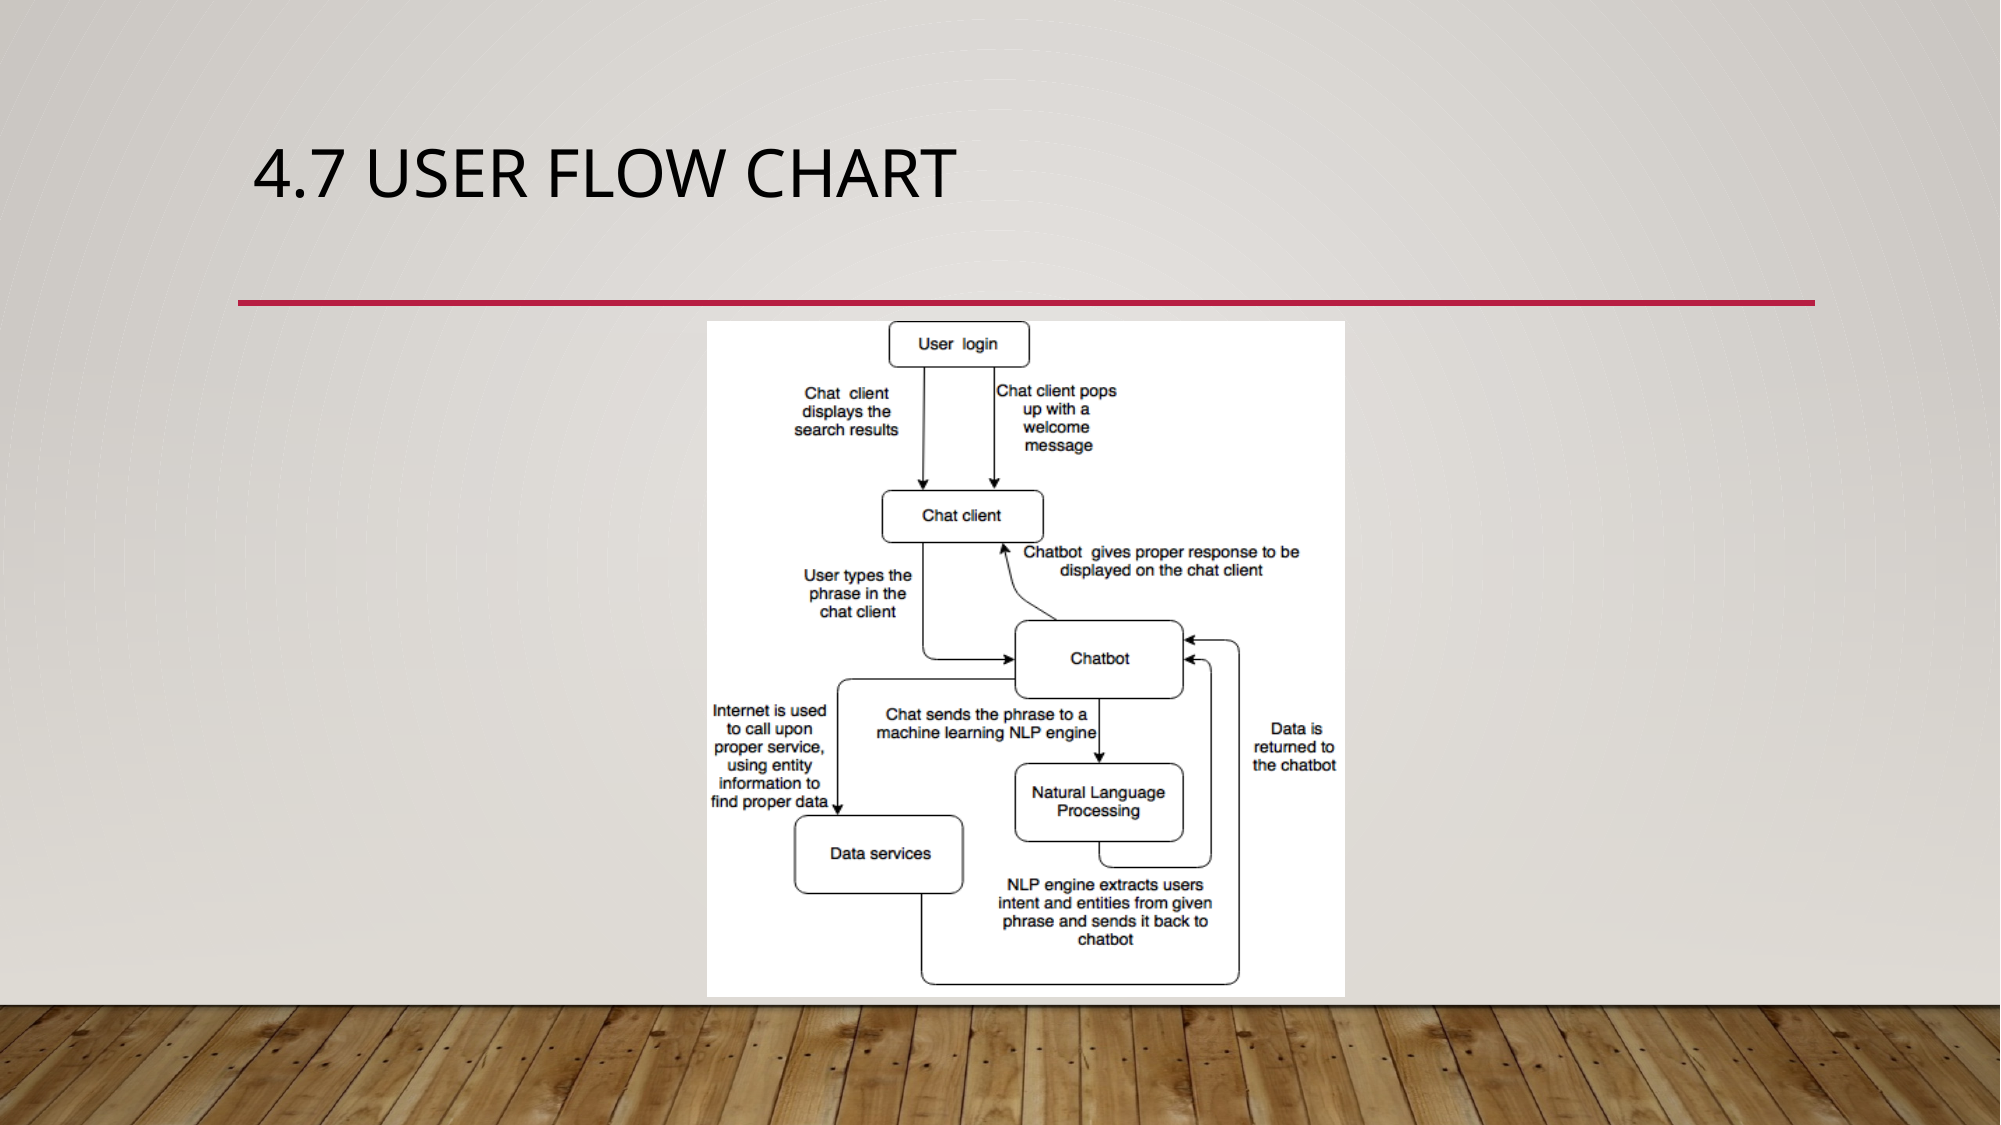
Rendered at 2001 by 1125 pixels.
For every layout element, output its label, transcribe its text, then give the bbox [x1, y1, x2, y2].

picture [0, 1005, 2000, 1125]
title 4.7 User flow chart [238, 131, 1814, 305]
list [707, 320, 1345, 997]
